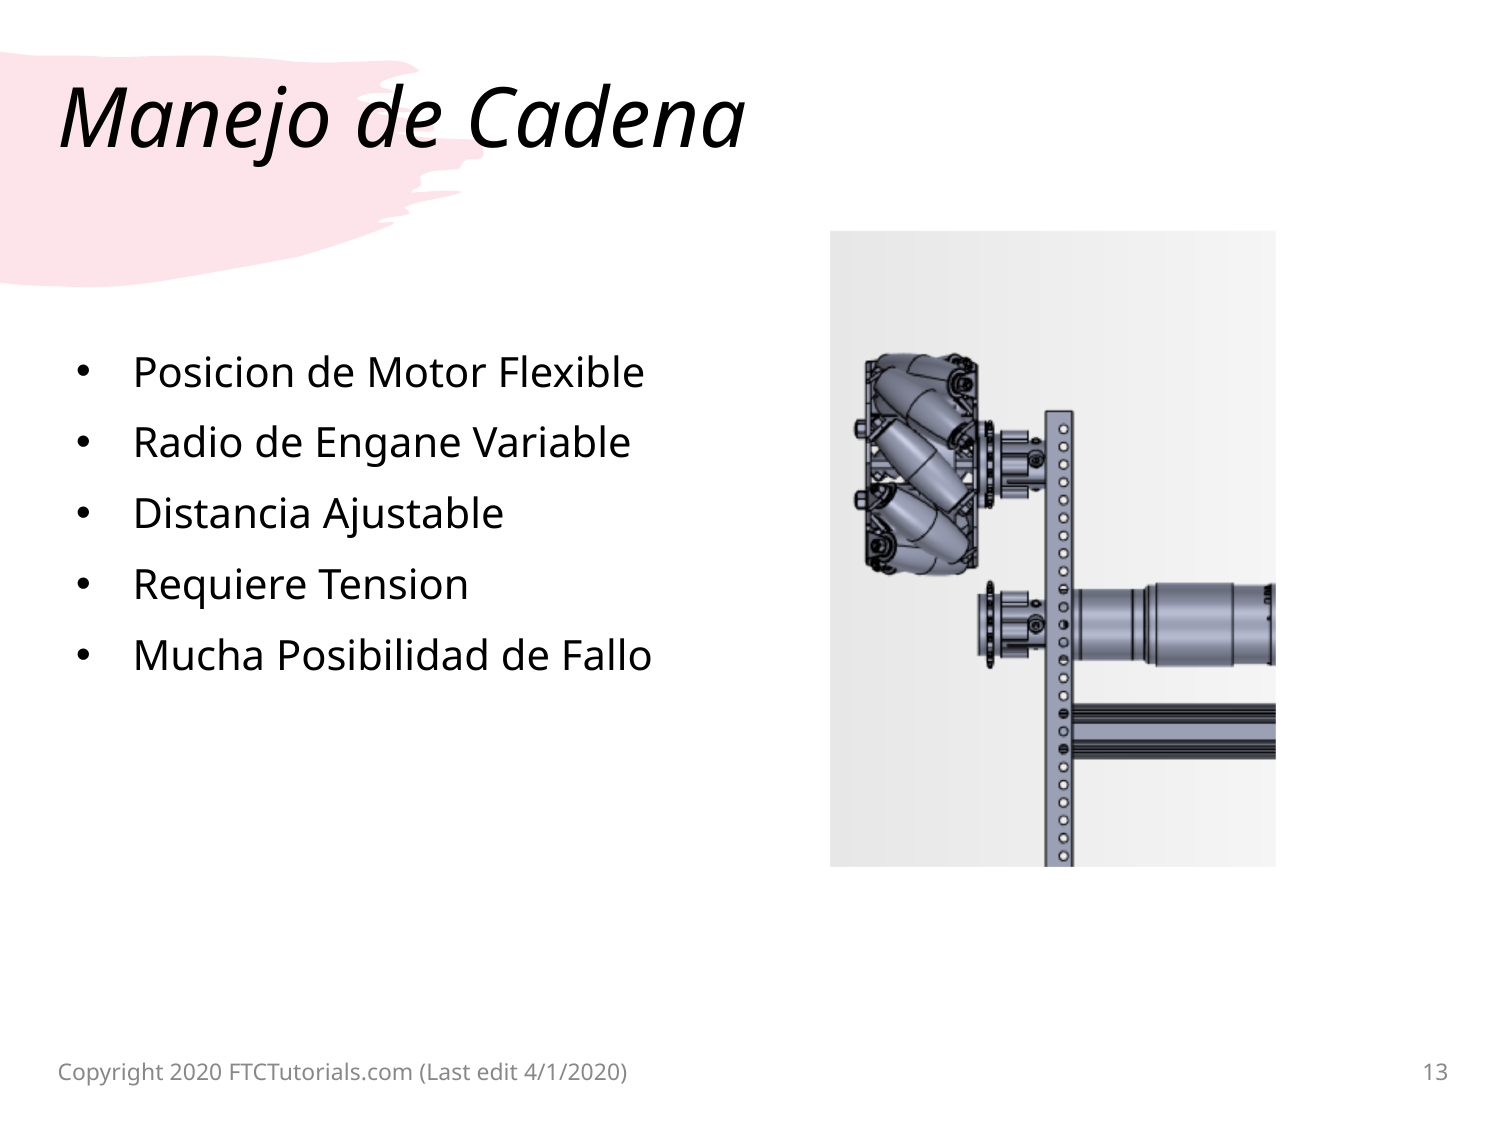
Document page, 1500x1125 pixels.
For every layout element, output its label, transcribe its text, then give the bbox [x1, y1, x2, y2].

slide_number 13 [1378, 1042, 1464, 1103]
list Posicion de Motor Flexible Radio de Engane Variable Distancia Ajustable Requiere Tension Mucha Posibilidad de Fallo [42, 337, 1404, 1030]
title Manejo de Cadena [42, 59, 1464, 182]
footer Copyright 2020 FTCTutorials.com (Last edit 4/1/2020) [42, 1042, 718, 1103]
picture [734, 232, 1371, 866]
